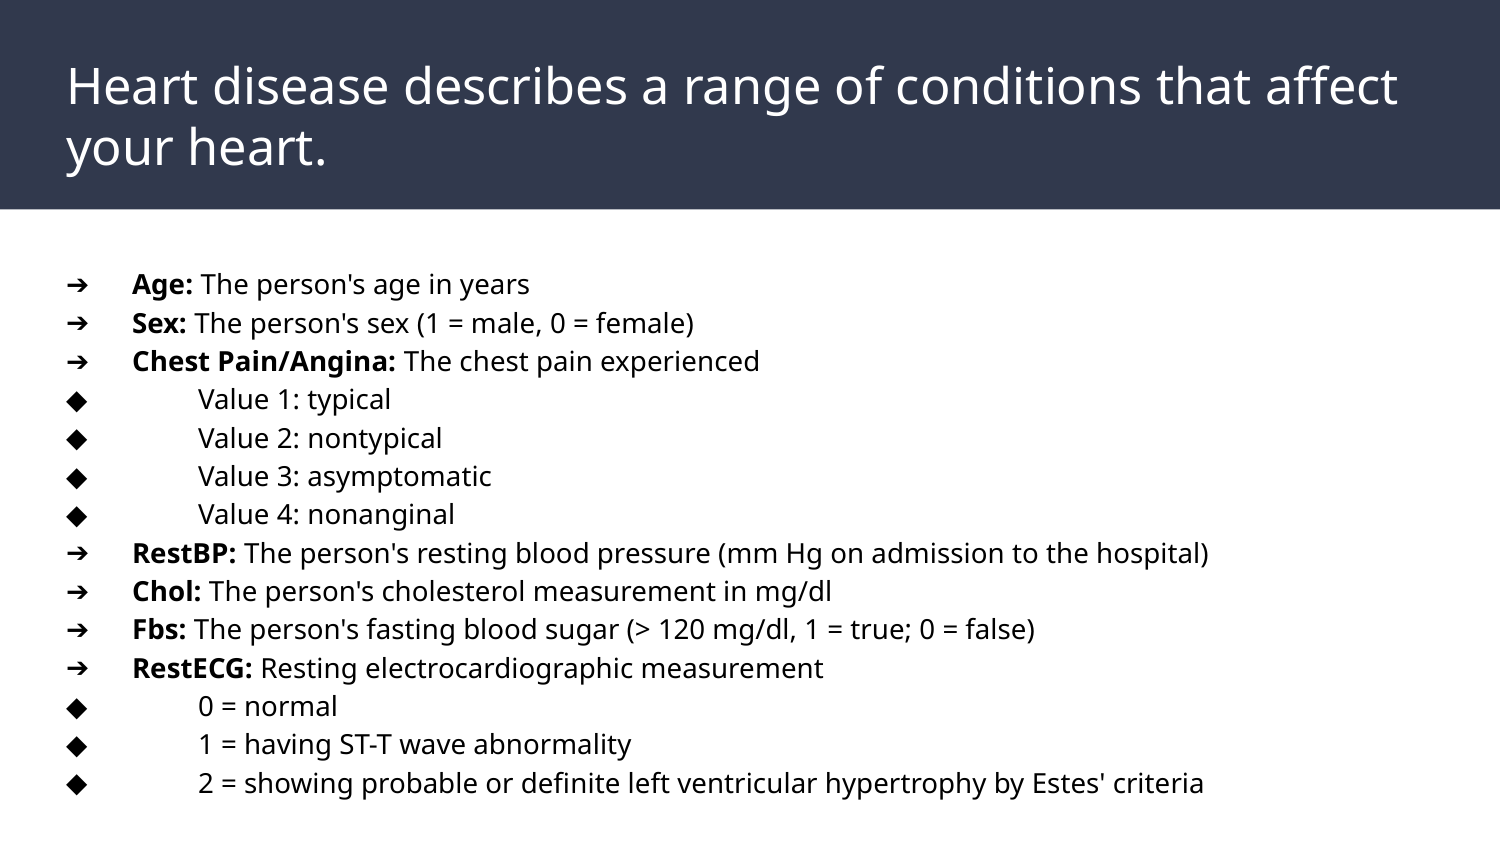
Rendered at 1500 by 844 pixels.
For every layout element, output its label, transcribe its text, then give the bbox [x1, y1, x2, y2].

title Heart disease describes a range of conditions that affect your heart. [51, 39, 1449, 142]
list Age: The person's age in years Sex: The person's sex (1 = male, 0 = female) Chest Pain/Angina: The chest pain experienced Value 1: typical Value 2: nontypical Value 3: asymptomatic Value 4: nonanginal RestBP: The person's resting blood pressure (mm Hg on admission to the hospital) Chol: The person's cholesterol measurement in mg/dl Fbs: The person's fasting blood sugar (> 120 mg/dl, 1 = true; 0 = false) RestECG: Resting electrocardiographic measurement 0 = normal 1 = having ST-T wave abnormality 2 = showing probable or definite left ventricular hypertrophy by Estes' criteria [51, 247, 1449, 828]
